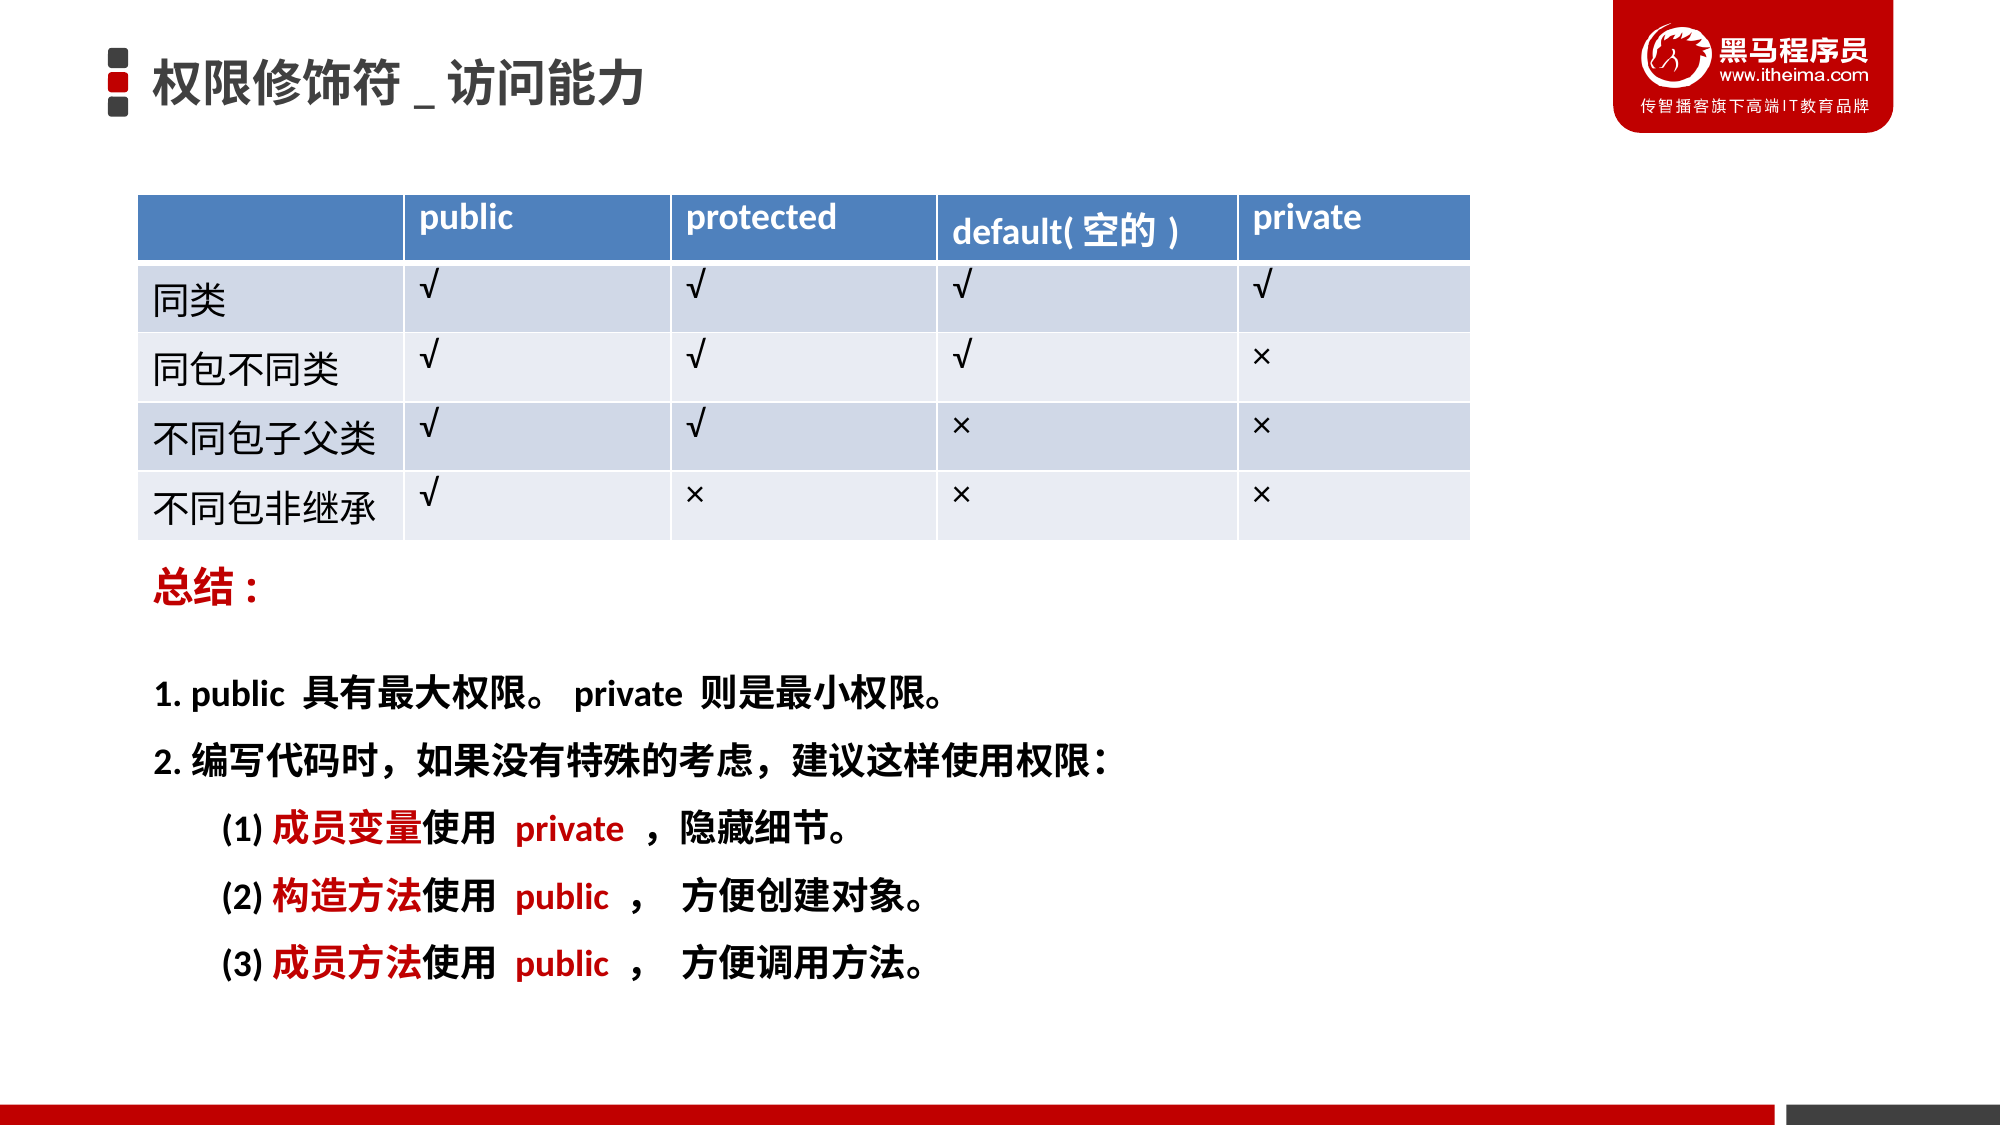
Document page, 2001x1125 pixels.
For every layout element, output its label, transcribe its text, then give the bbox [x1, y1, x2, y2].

table_cell × [1239, 333, 1470, 401]
table_cell √ [405, 403, 670, 470]
table_cell √ [672, 266, 936, 332]
picture [1616, 11, 1894, 125]
table_header public [405, 195, 670, 260]
table_cell √ [405, 472, 670, 528]
table_cell √ [672, 333, 936, 401]
table_header private [1239, 195, 1470, 260]
table_cell √ [938, 333, 1237, 401]
table_cell × [938, 403, 1237, 470]
table_header protected [672, 195, 936, 260]
table_cell 不同包非继承 [138, 472, 403, 528]
table_cell √ [672, 403, 936, 470]
table_cell 同包不同类 [138, 333, 403, 401]
table_cell × [1239, 472, 1470, 528]
table_cell √ [1239, 266, 1470, 332]
table_header [138, 195, 403, 260]
table_cell √ [405, 333, 670, 401]
table_header default(空的) [938, 195, 1237, 260]
table_cell 不同包子父类 [138, 403, 403, 470]
table_cell × [672, 472, 936, 528]
table_cell √ [405, 266, 670, 332]
table_cell 同类 [138, 266, 403, 332]
text_box 总结: [137, 528, 1753, 613]
table_cell × [938, 472, 1237, 528]
table_cell √ [938, 266, 1237, 332]
table_cell × [1239, 403, 1470, 470]
title 权限修饰符_访问能力 [137, 38, 1577, 124]
text_box 1. public 具有最大权限。private 则是最小权限。 2.编写代码时，如果没有特殊的考虑，建议这样使用权限： (1)成员变量使用 private ，隐藏细节。 (2)构造方法使用 public ， 方便创建对象。 (3)成员方法使用 public ， 方便调用方法。 [138, 639, 1943, 992]
